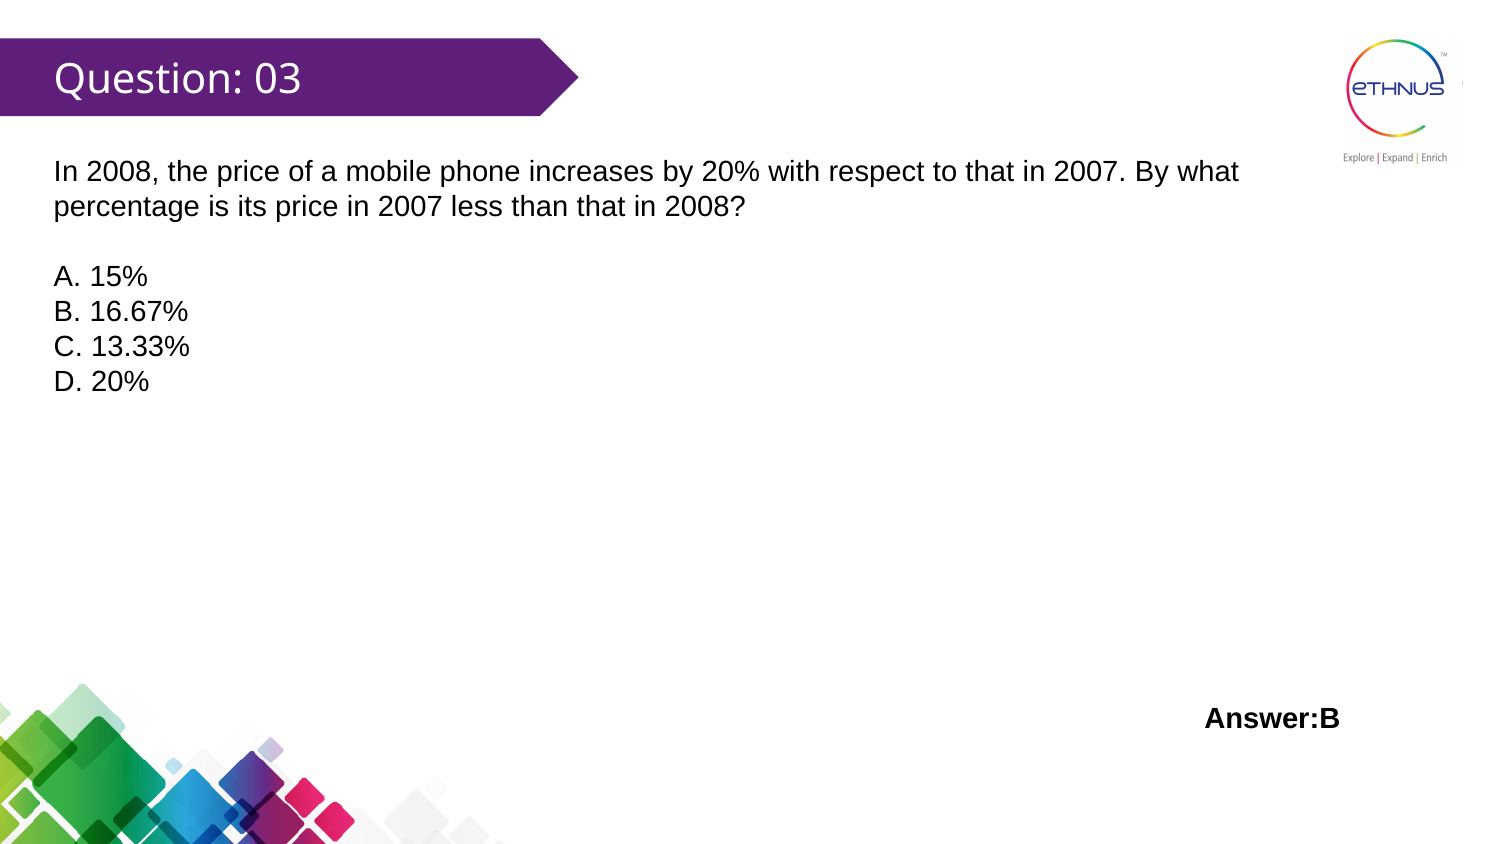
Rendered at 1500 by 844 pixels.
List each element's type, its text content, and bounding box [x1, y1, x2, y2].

text_box [0, 38, 53, 117]
picture [0, 668, 732, 844]
picture [1343, 38, 1463, 165]
text_box [518, 38, 579, 117]
text_box Answer:B [1189, 684, 1446, 763]
text_box Question: 03 [53, 38, 518, 117]
text_box In 2008, the price of a mobile phone increases by 20% with respect to that in 2007. By what percentage is its price in 2007 less than that in 2008? A. 15% B. 16.67% C. 13.33% D. 20% [53, 152, 1265, 669]
